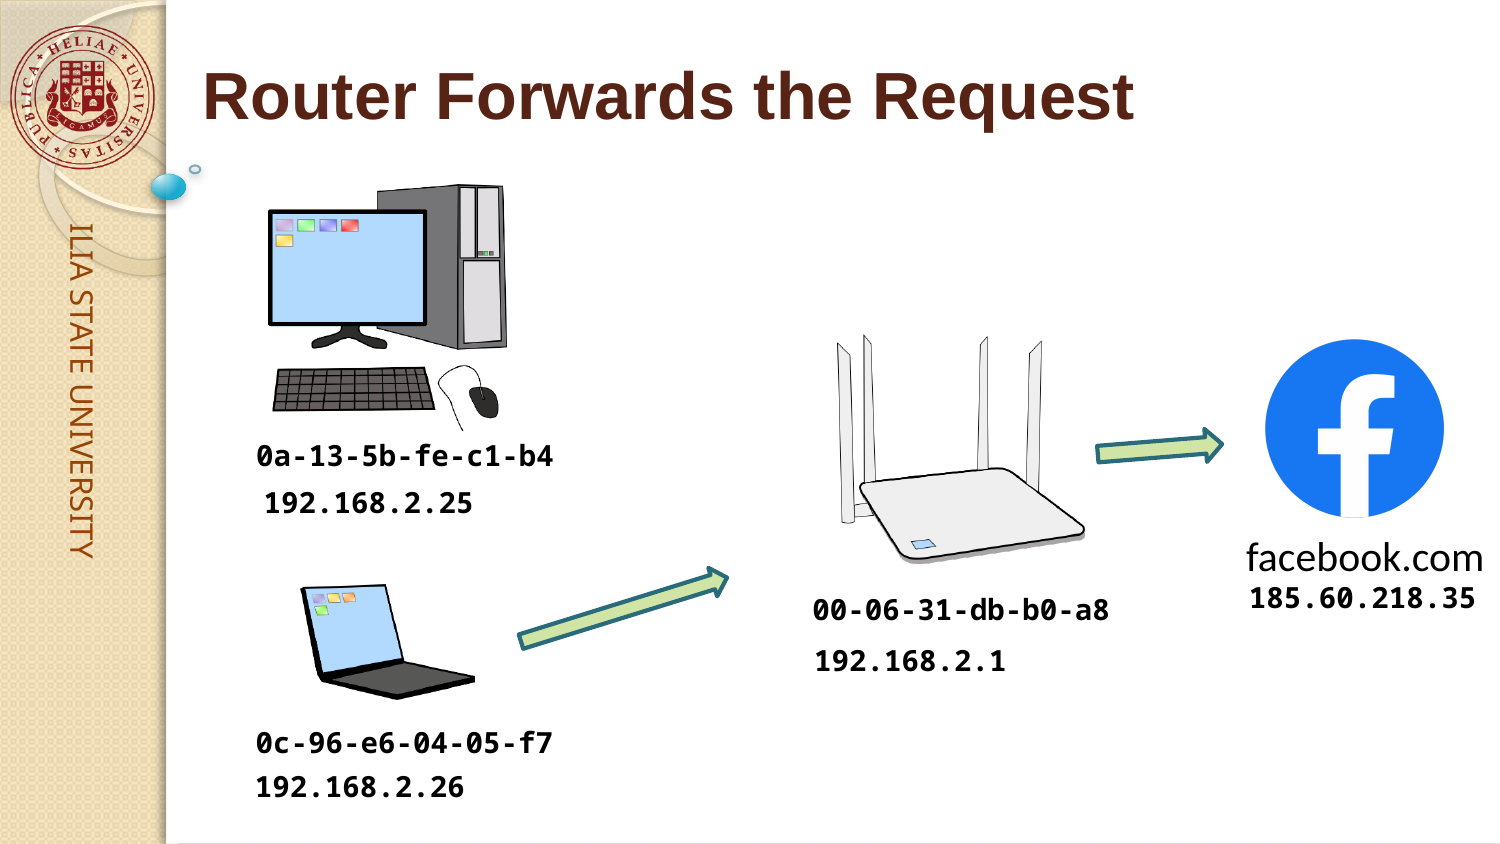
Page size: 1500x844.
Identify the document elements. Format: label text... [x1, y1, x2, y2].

text_box 192.168.2.26 [240, 761, 480, 811]
picture [299, 584, 476, 700]
text_box 192.168.2.25 [248, 476, 489, 527]
text_box 0c-96-e6-04-05-f7 [240, 716, 569, 767]
text_box 0a-13-5b-fe-c1-b4 [241, 430, 569, 481]
picture [8, 22, 157, 173]
picture [1187, 323, 1500, 534]
text_box 192.168.2.1 [799, 634, 1022, 685]
text_box [516, 565, 730, 651]
picture [837, 334, 1086, 565]
text_box 00-06-31-db-b0-a8 [797, 584, 1125, 634]
picture [268, 184, 507, 431]
text_box 185.60.218.35 [1233, 571, 1492, 622]
title Router Forwards the Request [187, 34, 1463, 141]
text_box ILIA STATE UNIVERSITY [56, 209, 110, 825]
text_box facebook.com [1231, 545, 1500, 588]
text_box [1095, 437, 1180, 465]
